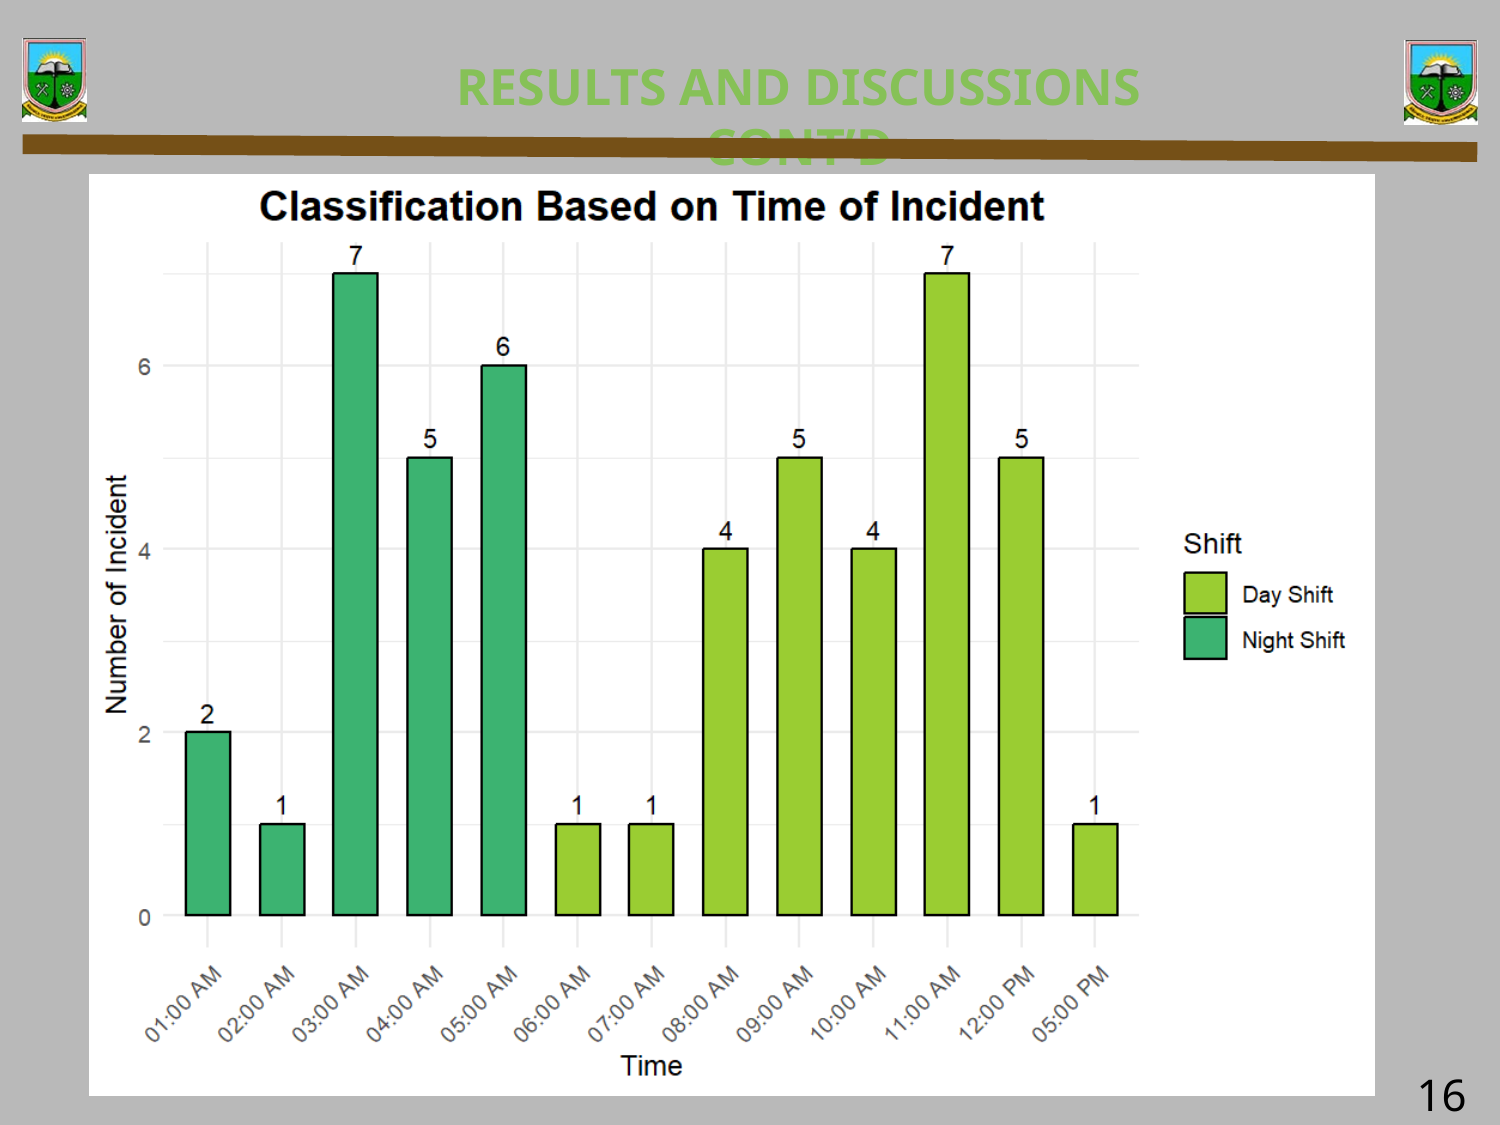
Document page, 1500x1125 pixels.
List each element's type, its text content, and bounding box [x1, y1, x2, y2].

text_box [22, 143, 1478, 153]
picture [1404, 40, 1478, 125]
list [89, 174, 1375, 1097]
picture [22, 38, 87, 122]
text_box RESULTS AND DISCUSSIONS CONT’D [356, 161, 1242, 172]
slide_number 16 [1387, 1067, 1482, 1125]
text_box RESULTS AND DISCUSSIONS CONT’D [356, 48, 1242, 140]
